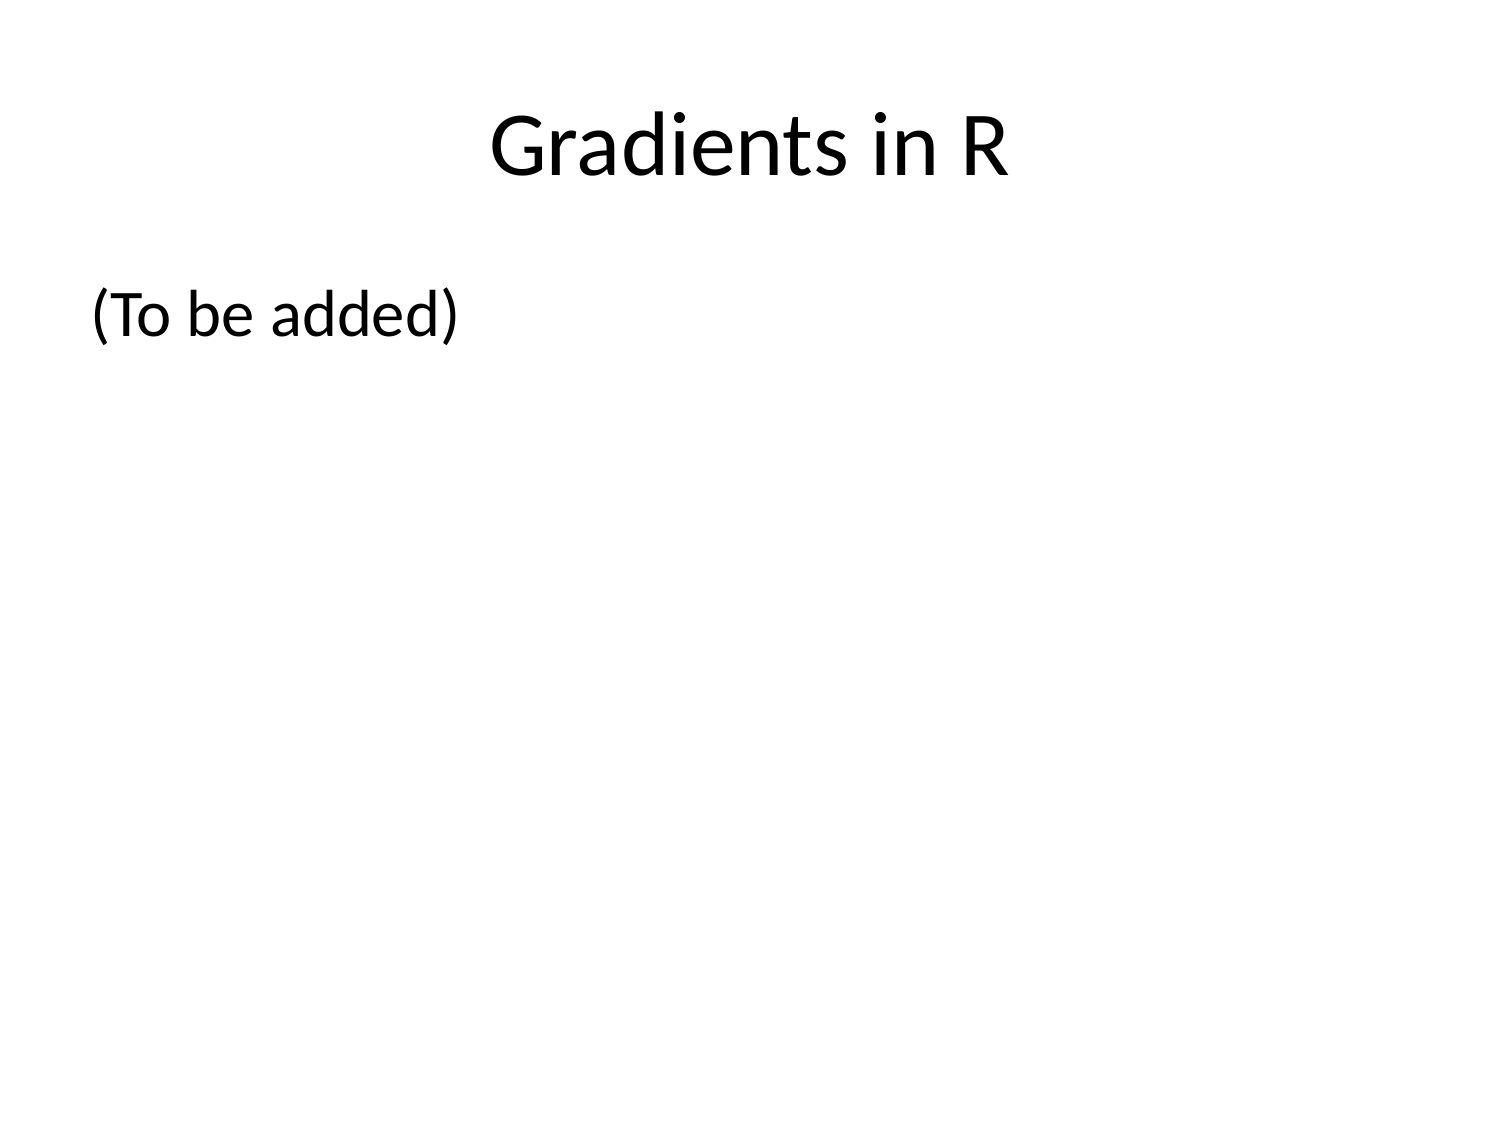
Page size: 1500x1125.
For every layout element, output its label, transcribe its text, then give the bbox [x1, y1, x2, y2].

list (To be added) [75, 262, 1425, 1005]
title Gradients in R [75, 45, 1425, 233]
